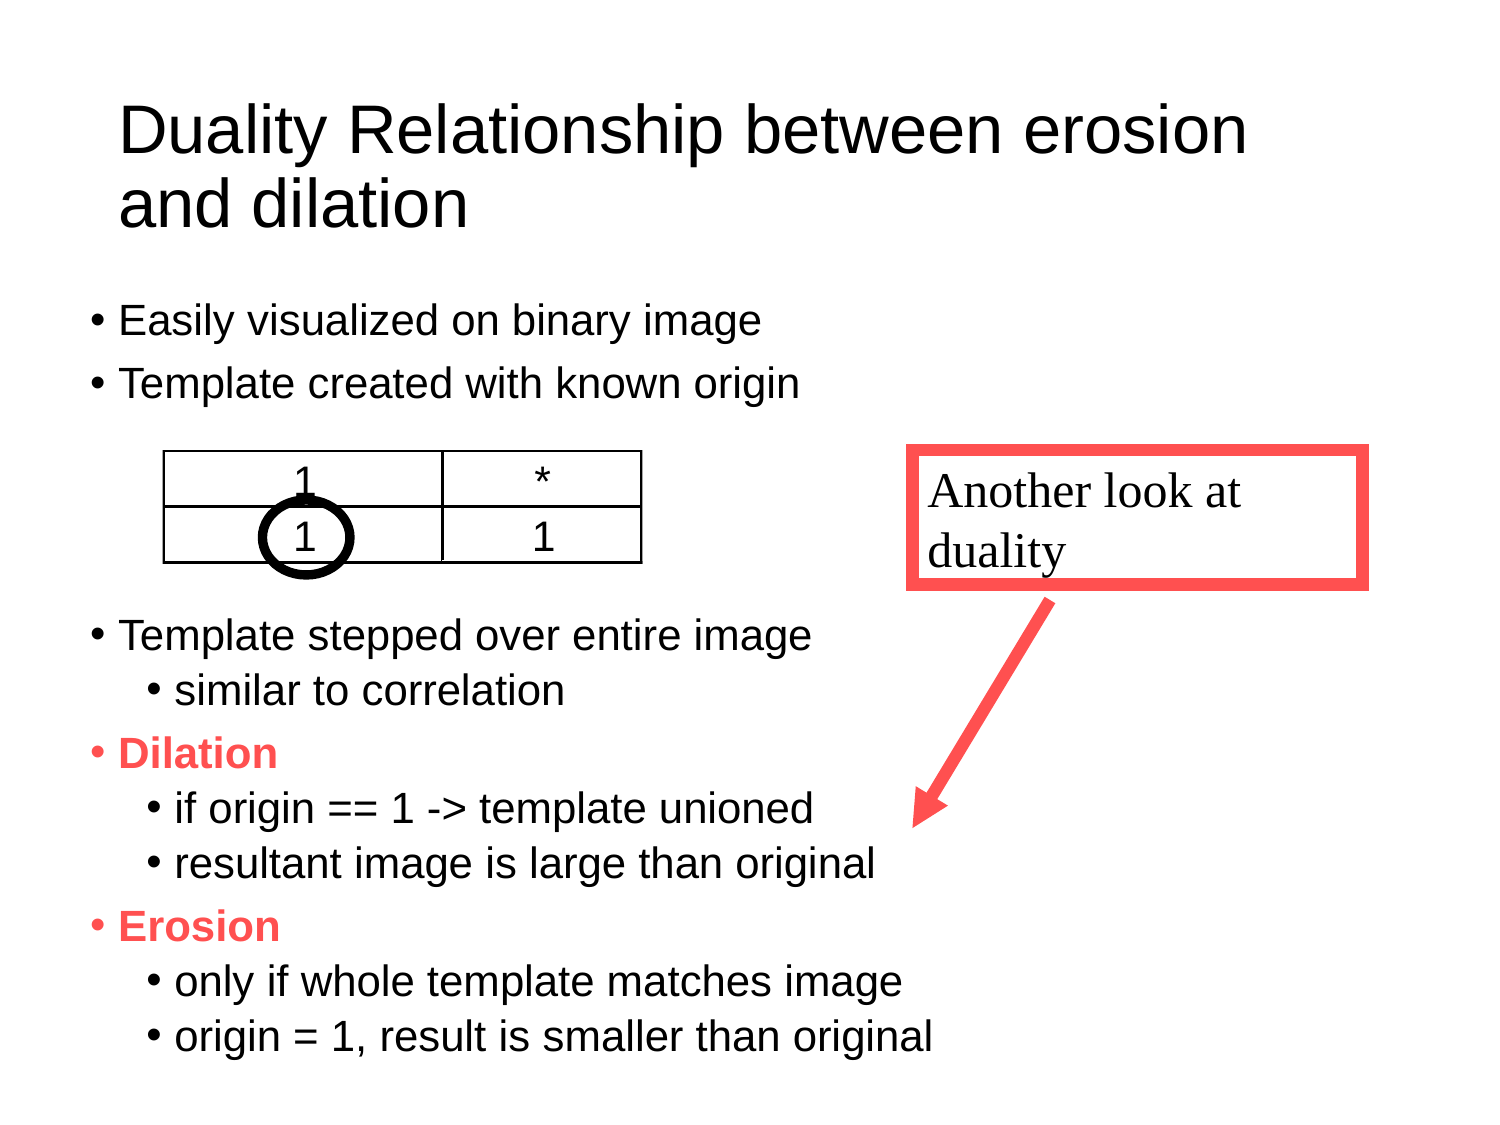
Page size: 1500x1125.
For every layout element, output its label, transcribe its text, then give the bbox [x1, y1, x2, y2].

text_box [162, 449, 646, 566]
list Easily visualized on binary image Template created with known origin Template stepped over entire image similar to correlation Dilation if origin == 1 -> template unioned resultant image is large than original Erosion only if whole template matches image origin = 1, result is smaller than original [75, 290, 1475, 975]
text_box Another look at duality [912, 449, 1363, 585]
title Duality Relationship between erosion and dilation [103, 59, 1397, 278]
text_box [912, 599, 1051, 829]
text_box [277, 566, 335, 575]
